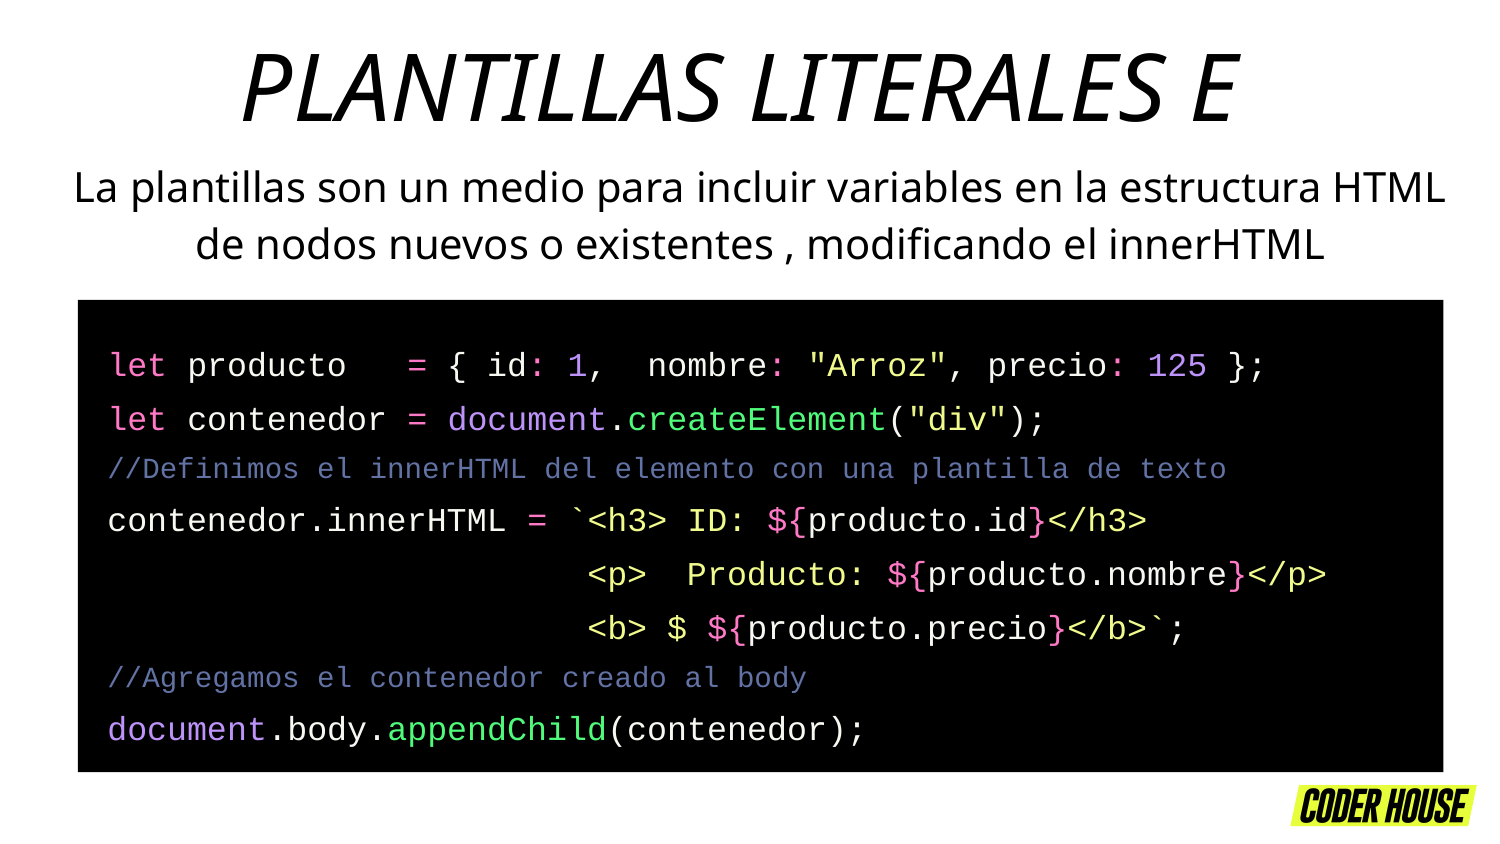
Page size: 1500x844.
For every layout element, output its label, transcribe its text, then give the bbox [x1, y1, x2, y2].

picture [1286, 778, 1482, 833]
text_box PLANTILLAS LITERALES E innerHTML [105, 12, 1372, 138]
text_box let producto = { id: 1, nombre: "Arroz", precio: 125 }; let contenedor = document.createElement("div"); //Definimos el innerHTML del elemento con una plantilla de texto contenedor.innerHTML = `<h3> ID: ${producto.id}</h3> <p> Producto: ${producto.nombre}</p> <b> $ ${producto.precio}</b>`; //Agregamos el contenedor creado al body document.body.appendChild(contenedor); [77, 299, 1444, 773]
text_box La plantillas son un medio para incluir variables en la estructura HTML de nodos nuevos o existentes , modificando el innerHTML [55, 138, 1466, 259]
